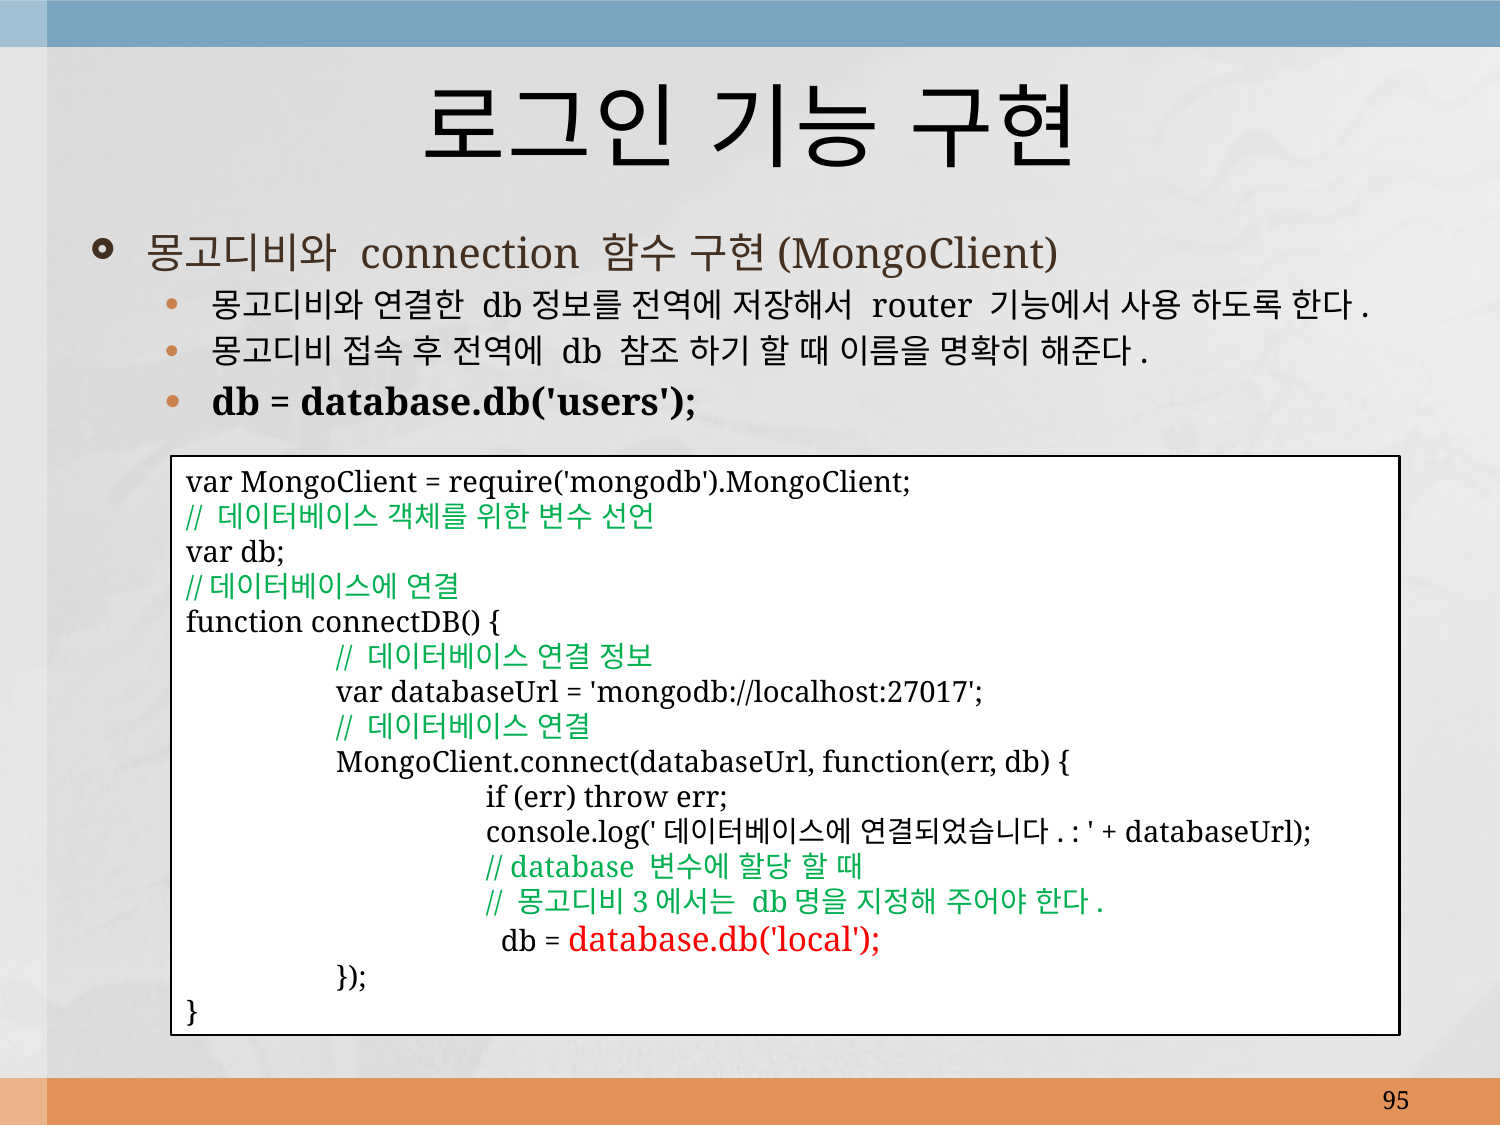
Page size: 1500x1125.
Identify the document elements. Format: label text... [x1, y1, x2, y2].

slide_number 95 [1074, 1078, 1425, 1125]
text_box var MongoClient = require('mongodb').MongoClient; // 데이터베이스 객체를 위한 변수 선언 var db; //데이터베이스에 연결 function connectDB() { // 데이터베이스 연결 정보 var databaseUrl = 'mongodb://localhost:27017'; // 데이터베이스 연결 MongoClient.connect(databaseUrl, function(err, db) { if (err) throw err; console.log('데이터베이스에 연결되었습니다. : ' + databaseUrl); // database 변수에 할당 할 때 // 몽고디비3에서는 db명을 지정해 주어야 한다. db = database.db('local'); }); } [170, 455, 1401, 1036]
list 몽고디비와 connection 함수 구현(MongoClient) 몽고디비와 연결한 db정보를 전역에 저장해서 router 기능에서 사용 하도록 한다. 몽고디비 접속 후 전역에 db 참조 하기 할 때 이름을 명확히 해준다. db = database.db('users'); [75, 219, 1483, 449]
title 로그인 기능 구현 [49, 46, 1454, 202]
